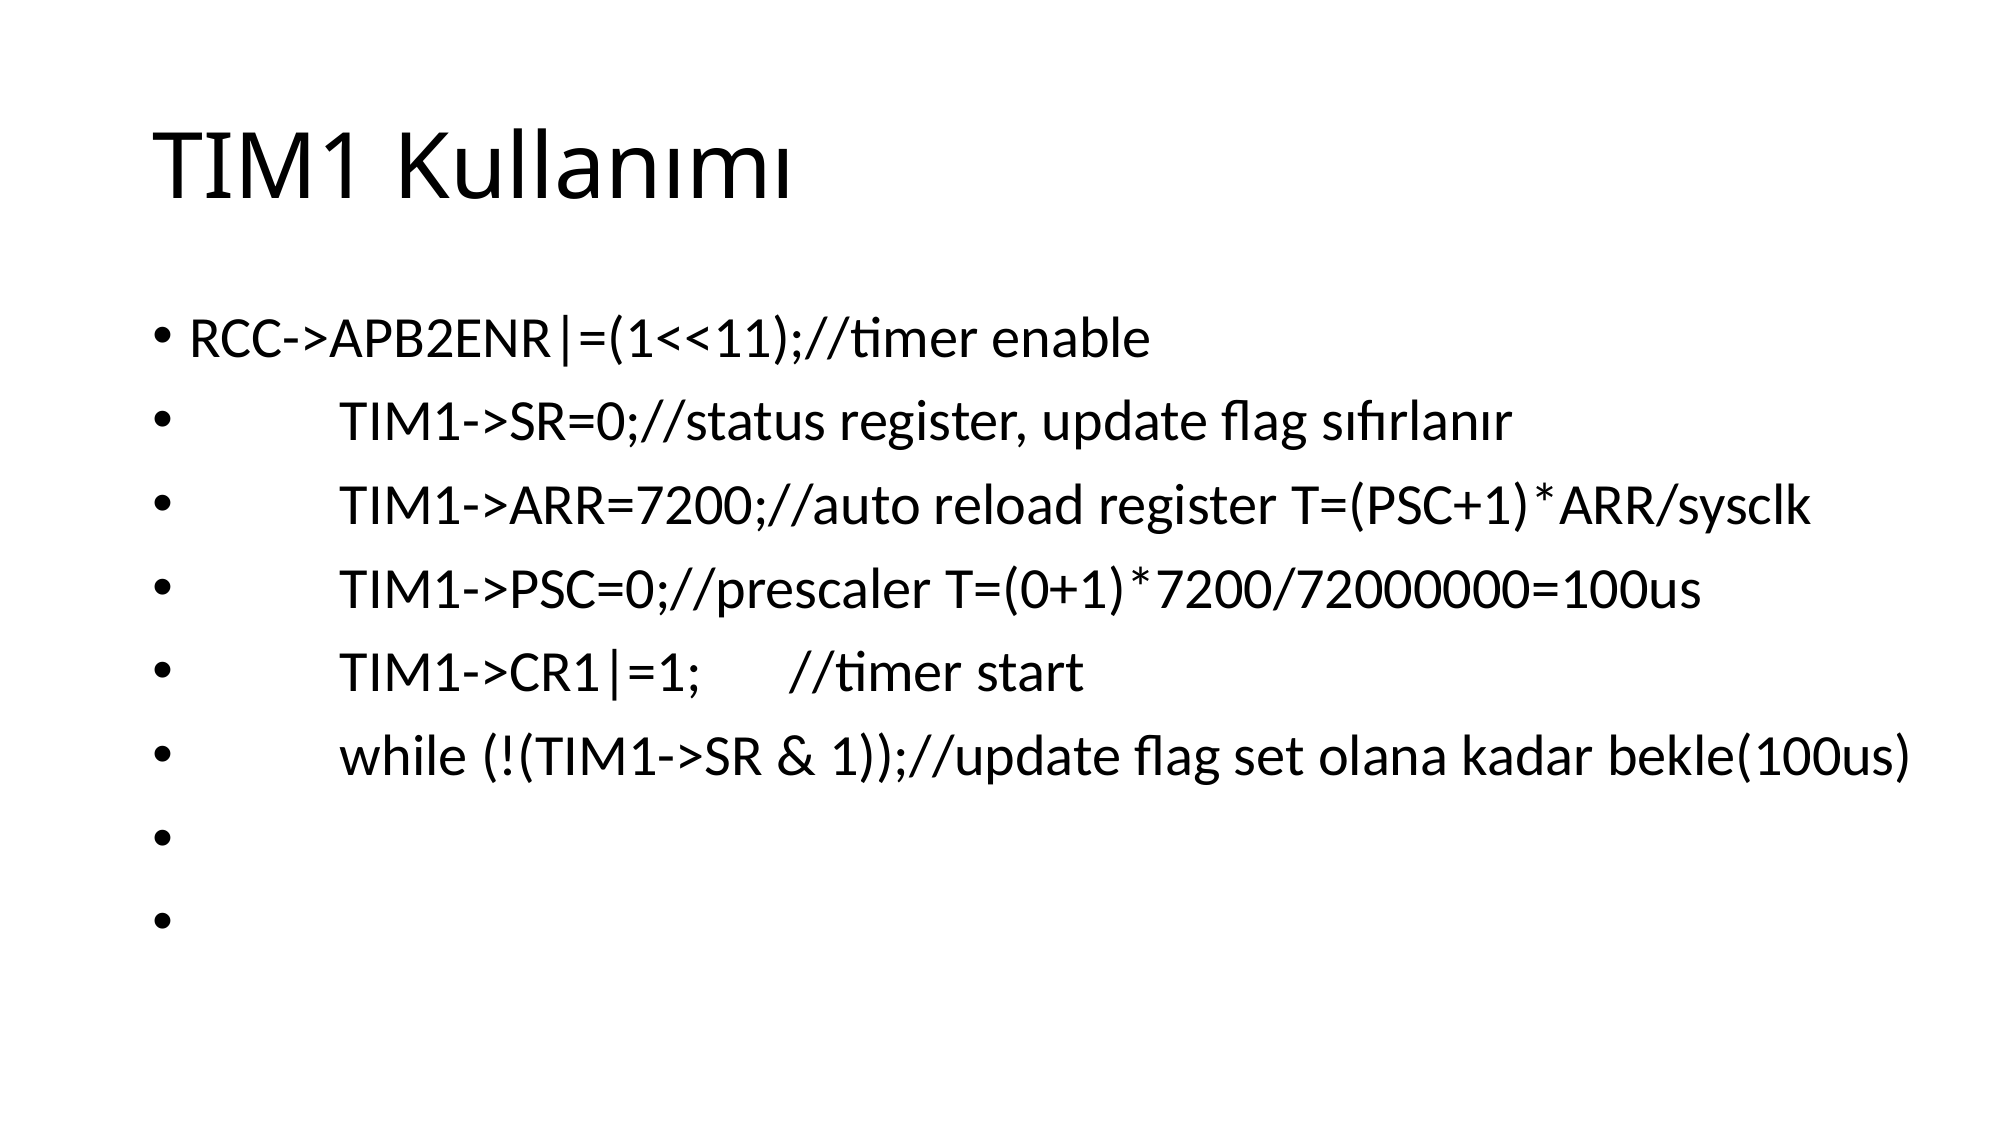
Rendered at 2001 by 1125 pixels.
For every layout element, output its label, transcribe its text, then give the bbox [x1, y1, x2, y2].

list RCC->APB2ENR|=(1<<11);//timer enable TIM1->SR=0;//status register, update flag sıfırlanır TIM1->ARR=7200;//auto reload register T=(PSC+1)*ARR/sysclk TIM1->PSC=0;//prescaler T=(0+1)*7200/72000000=100us TIM1->CR1|=1; //timer start while (!(TIM1->SR & 1));//update flag set olana kadar bekle(100us) [137, 299, 1936, 1014]
title TIM1 Kullanımı [137, 59, 1863, 278]
